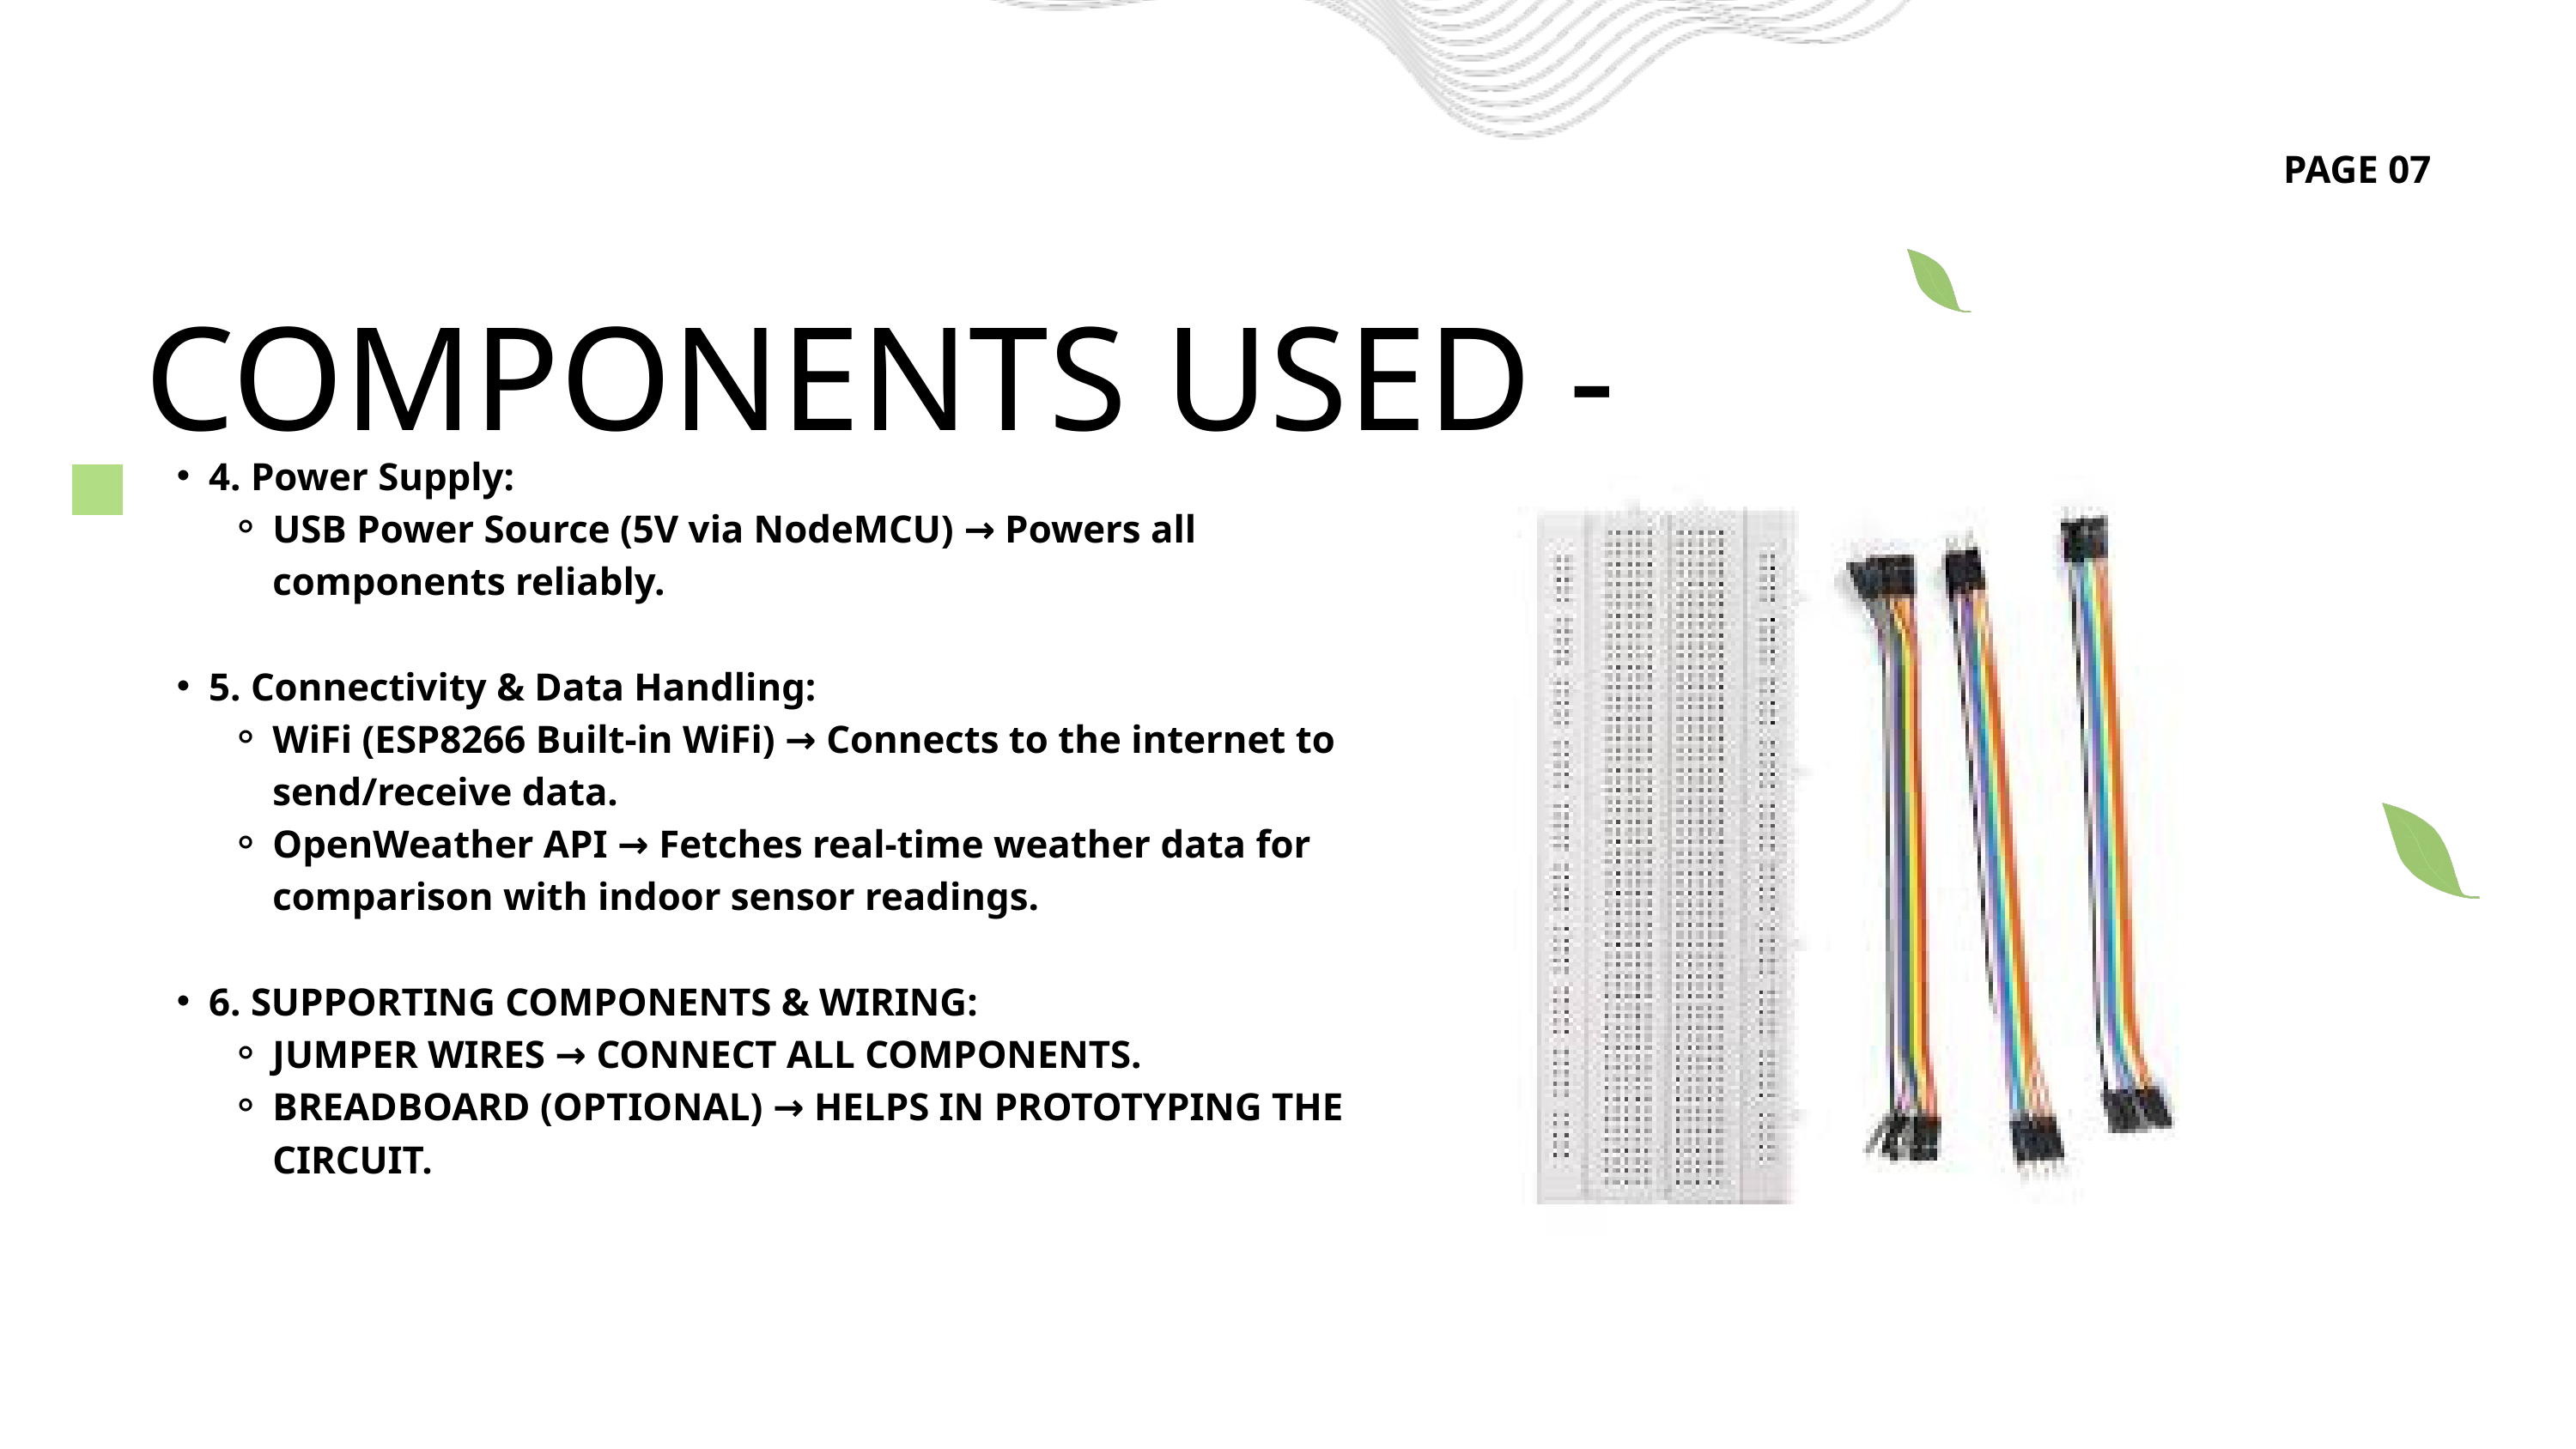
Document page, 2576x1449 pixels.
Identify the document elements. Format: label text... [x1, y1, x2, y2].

text_box 4. Power Supply: USB Power Source (5V via NodeMCU) → Powers all components reliably. 5. Connectivity & Data Handling: WiFi (ESP8266 Built-in WiFi) → Connects to the internet to send/receive data. OpenWeather API → Fetches real-time weather data for comparison with indoor sensor readings. 6. SUPPORTING COMPONENTS & WIRING: JUMPER WIRES → CONNECT ALL COMPONENTS. BREADBOARD (OPTIONAL) → HELPS IN PROTOTYPING THE CIRCUIT. [144, 460, 1359, 1234]
text_box [1907, 249, 1971, 312]
text_box [2382, 803, 2481, 899]
text_box COMPONENTS USED - [144, 258, 1718, 460]
text_box [903, 0, 1935, 145]
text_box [72, 464, 124, 516]
text_box [1419, 412, 2311, 1304]
text_box PAGE 07 [2228, 137, 2432, 191]
